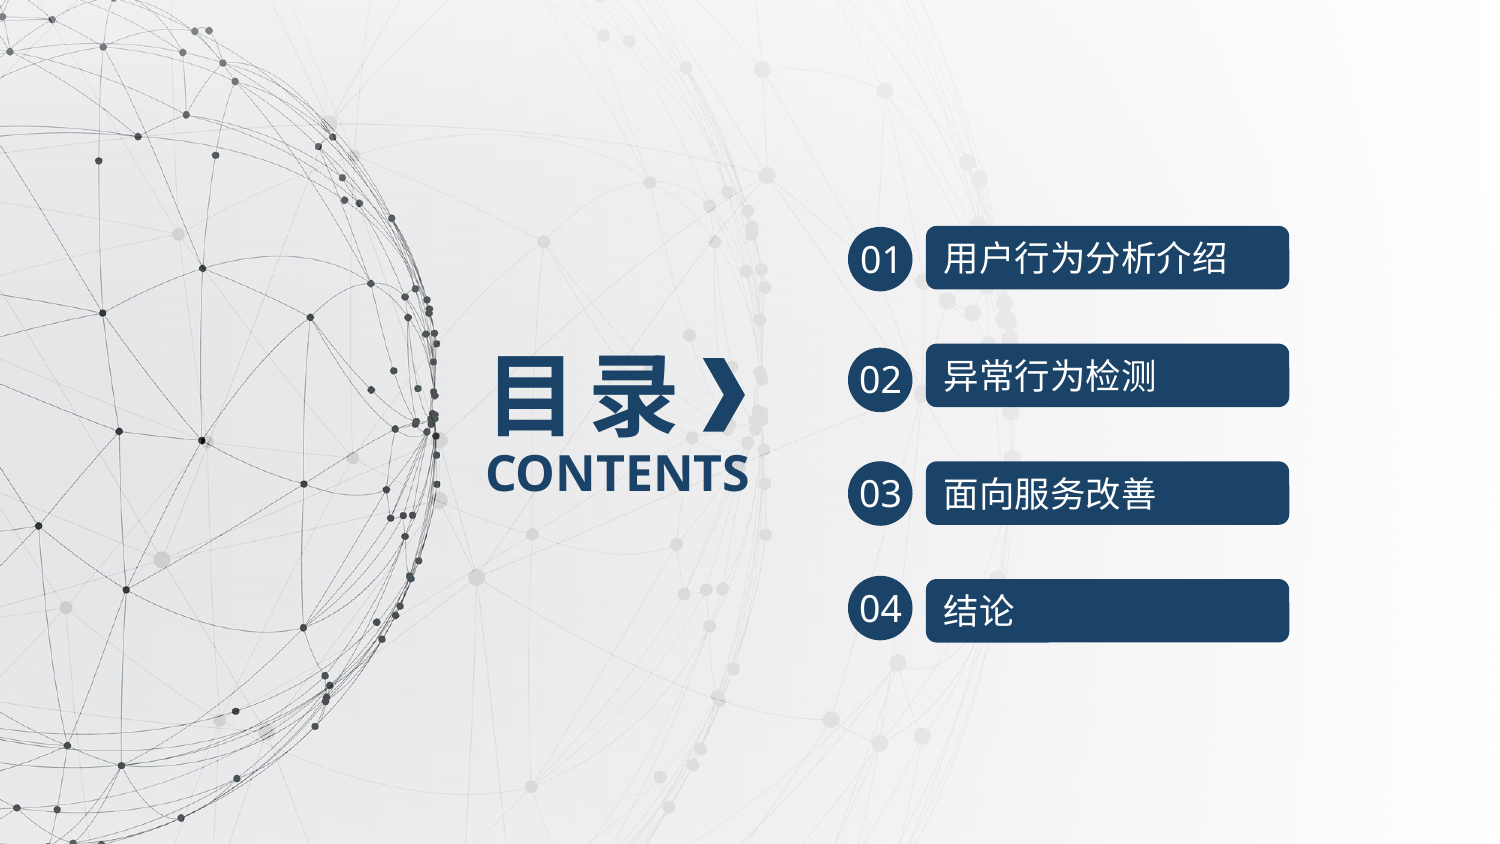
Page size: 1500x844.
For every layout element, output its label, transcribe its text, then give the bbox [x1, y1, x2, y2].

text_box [841, 461, 920, 526]
text_box 结论 [925, 579, 1290, 643]
text_box 异常行为检测 [925, 343, 1290, 408]
text_box 用户行为分析介绍 [925, 225, 1290, 290]
text_box CONTENTS [470, 433, 817, 509]
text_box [841, 575, 920, 641]
text_box [701, 357, 747, 433]
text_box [842, 226, 921, 292]
text_box 目 录 [470, 330, 823, 455]
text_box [841, 347, 920, 413]
picture [0, 0, 1500, 844]
text_box 面向服务改善 [925, 461, 1290, 525]
